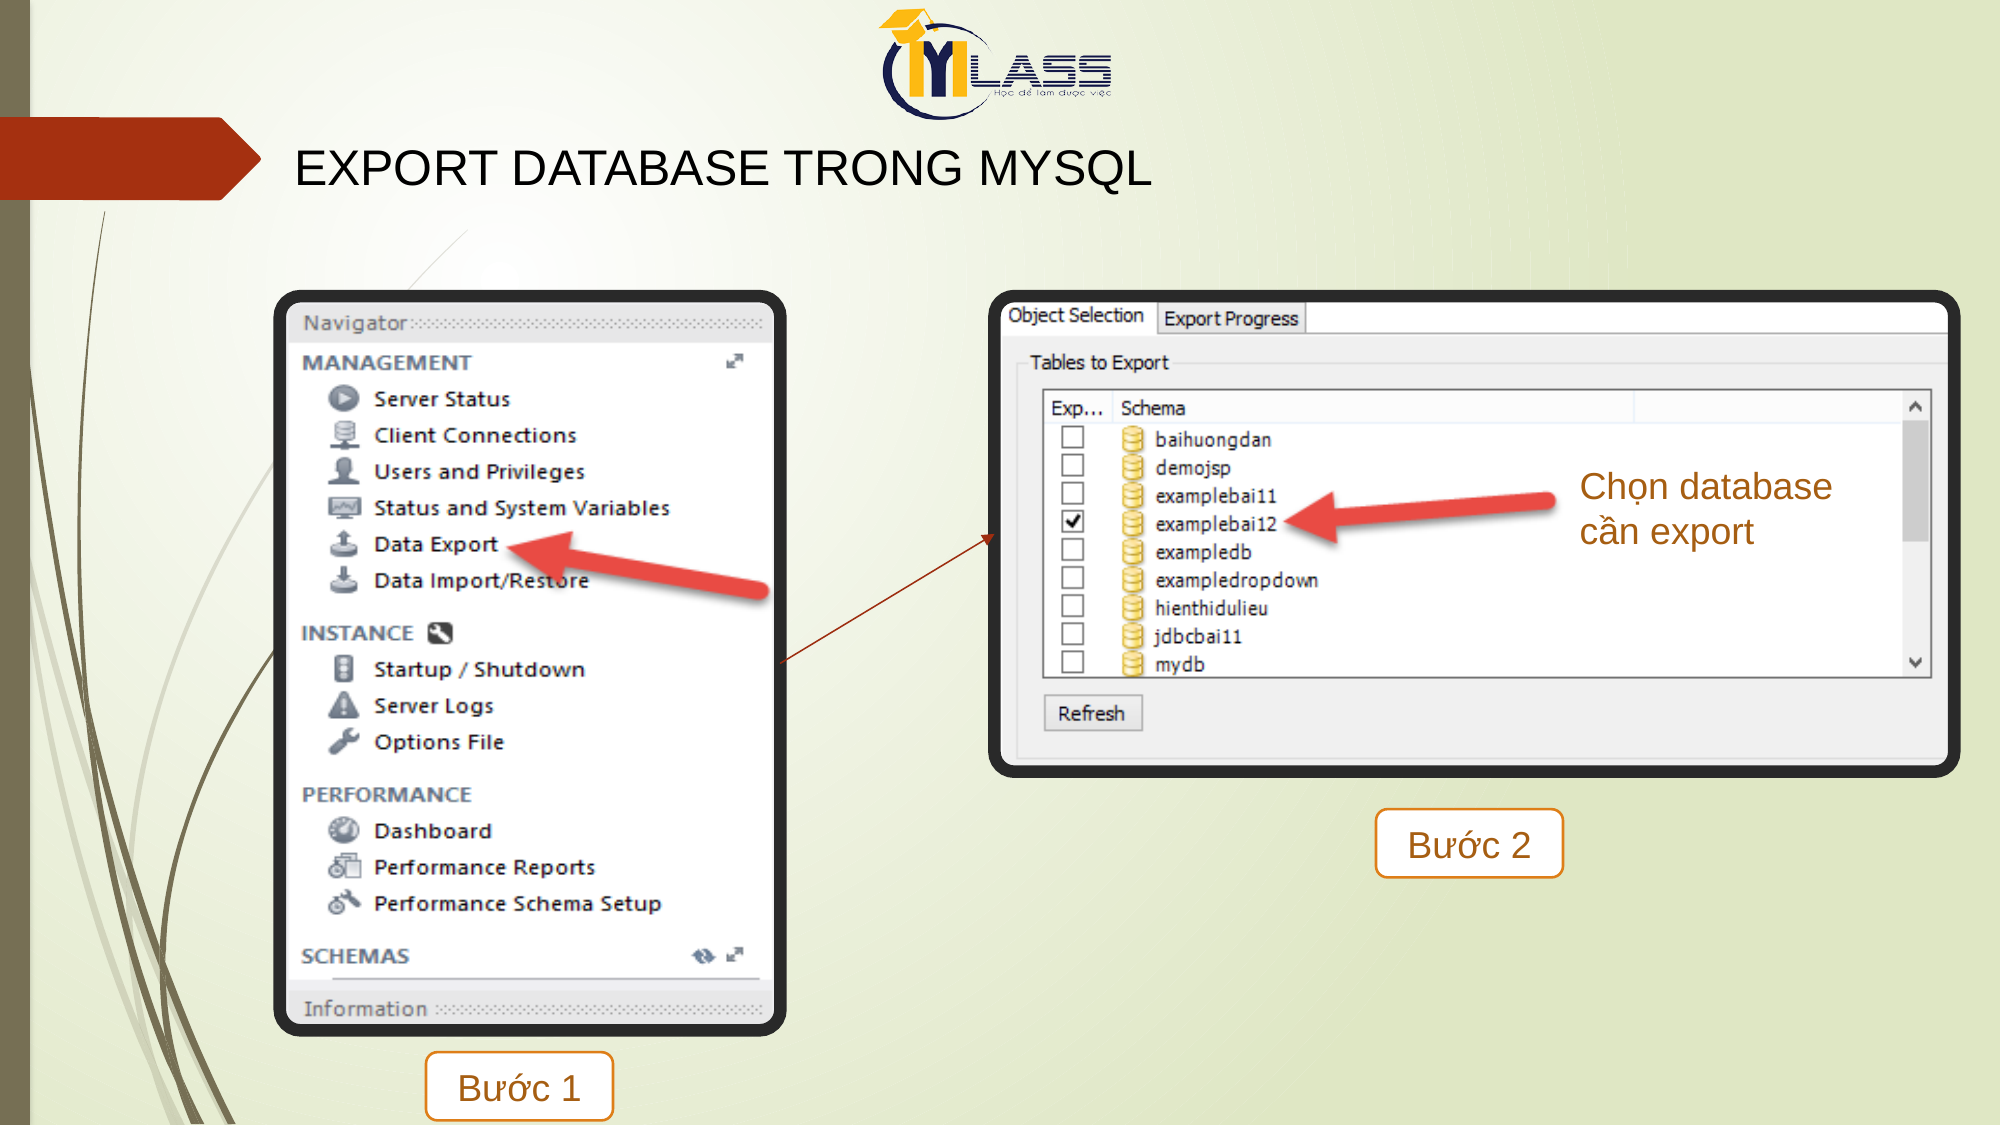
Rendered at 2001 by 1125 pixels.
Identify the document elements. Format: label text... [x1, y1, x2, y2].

picture [994, 295, 1955, 772]
picture [279, 295, 781, 1031]
text_box EXPORT DATABASE TRONG MYSQL [279, 128, 2000, 203]
picture [878, 8, 1112, 120]
text_box Bước 2 [1374, 807, 1565, 879]
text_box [780, 533, 995, 664]
text_box Bước 1 [424, 1050, 615, 1122]
